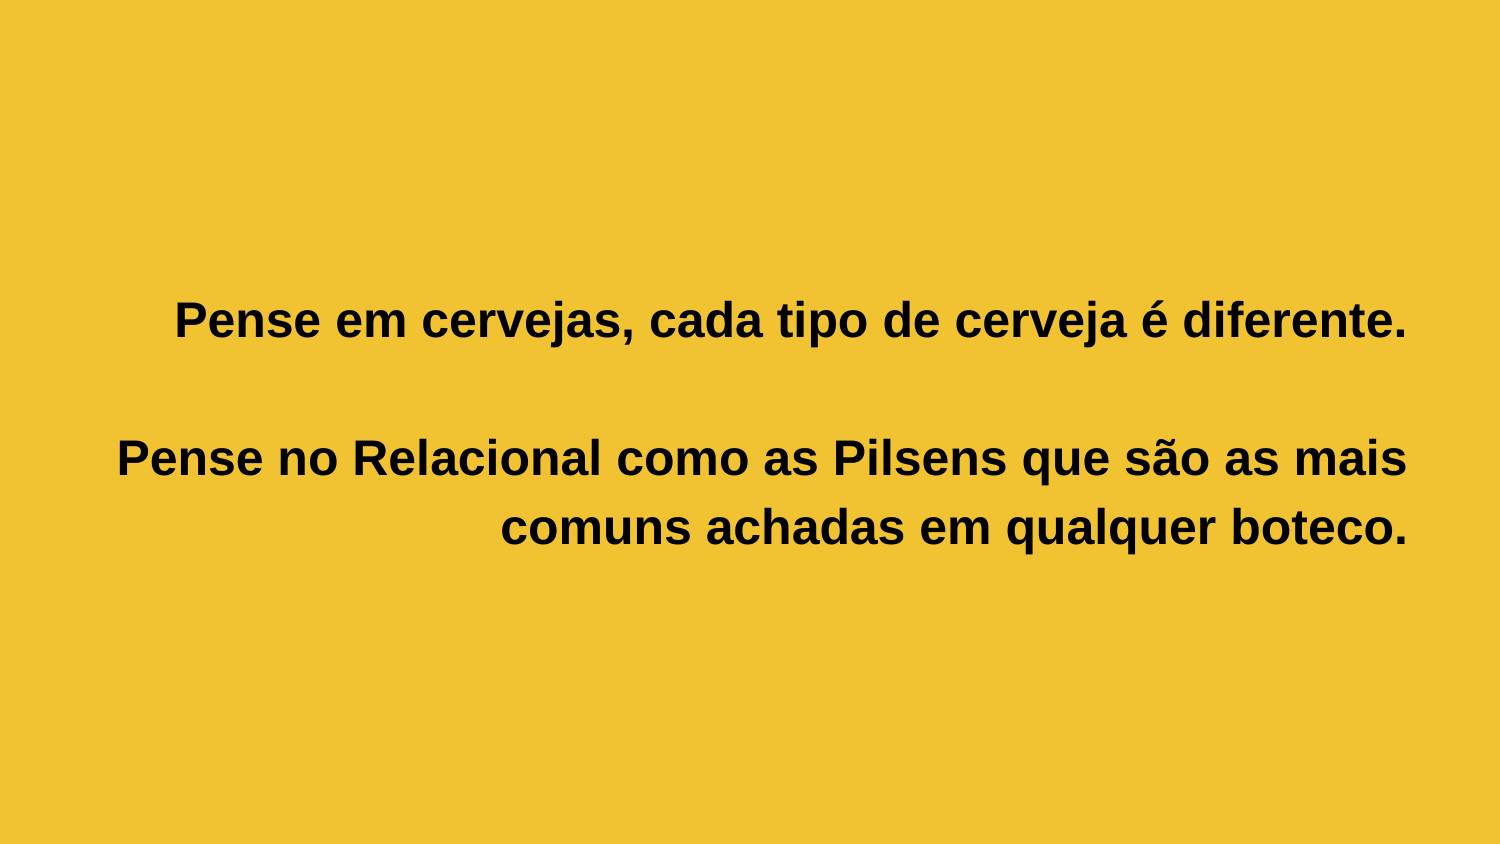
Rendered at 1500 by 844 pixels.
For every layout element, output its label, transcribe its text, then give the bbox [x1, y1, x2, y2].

text_box Pense em cervejas, cada tipo de cerveja é diferente. Pense no Relacional como as Pilsens que são as mais comuns achadas em qualquer boteco. [62, 65, 1424, 769]
